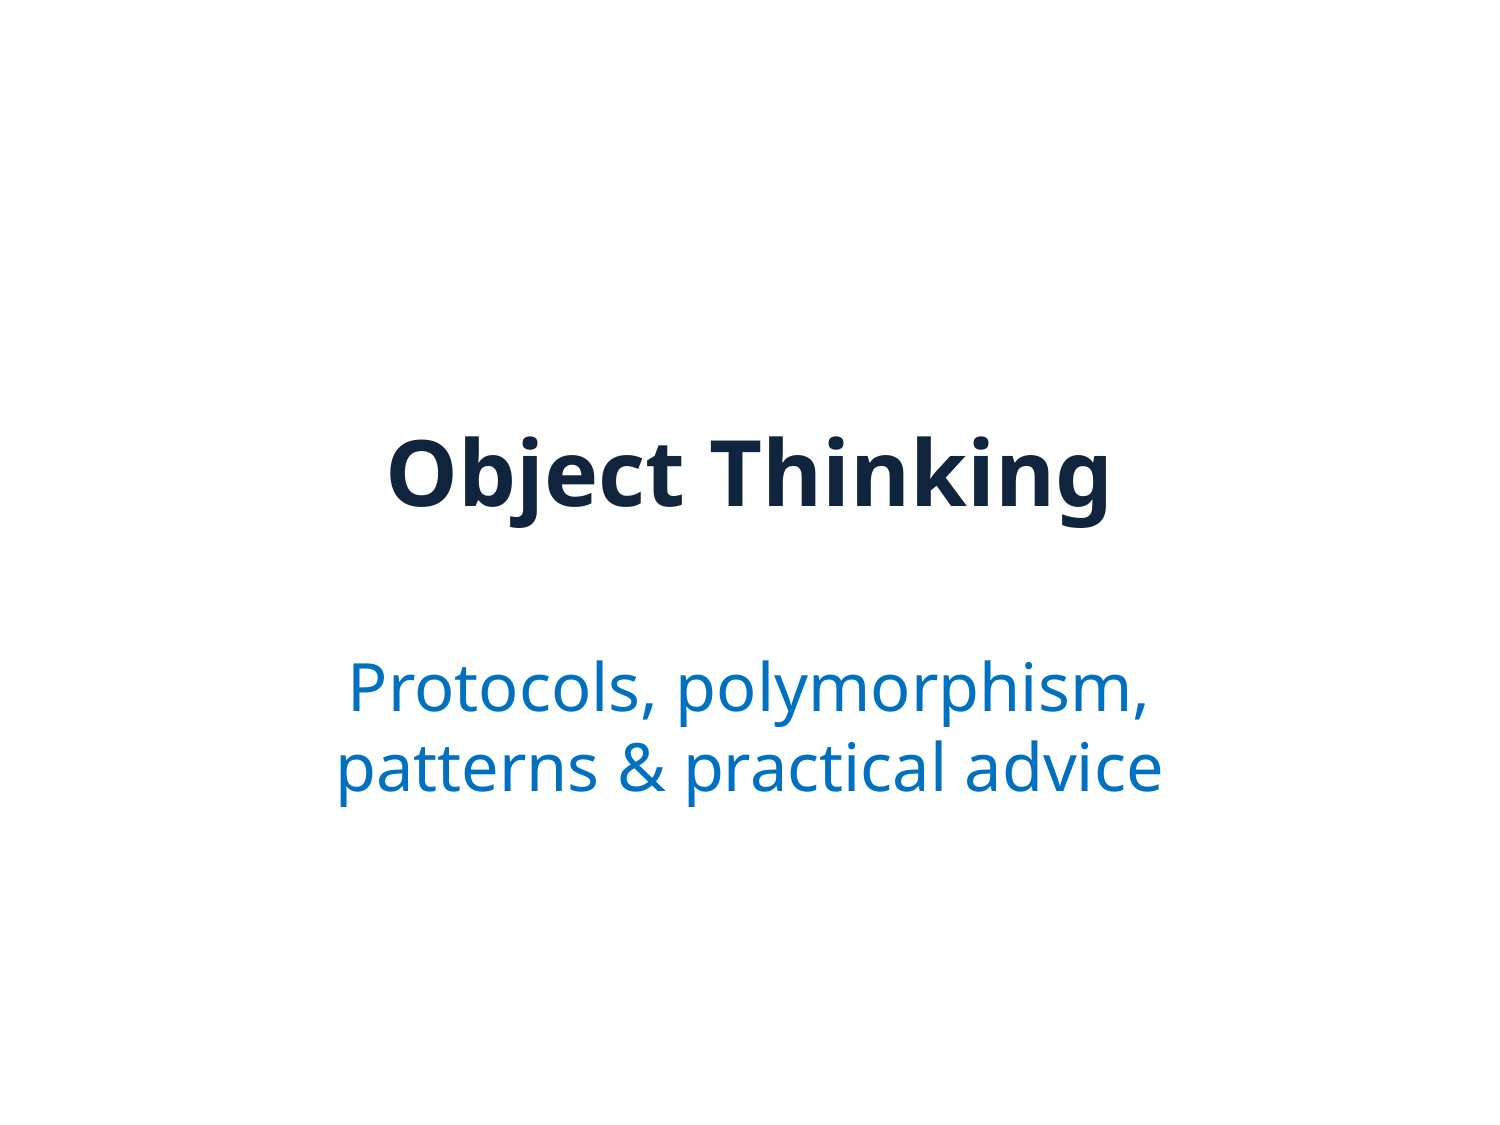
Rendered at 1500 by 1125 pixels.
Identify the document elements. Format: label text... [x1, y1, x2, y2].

title Object Thinking [112, 349, 1388, 591]
subtitle Protocols, polymorphism, patterns & practical advice [225, 637, 1275, 925]
